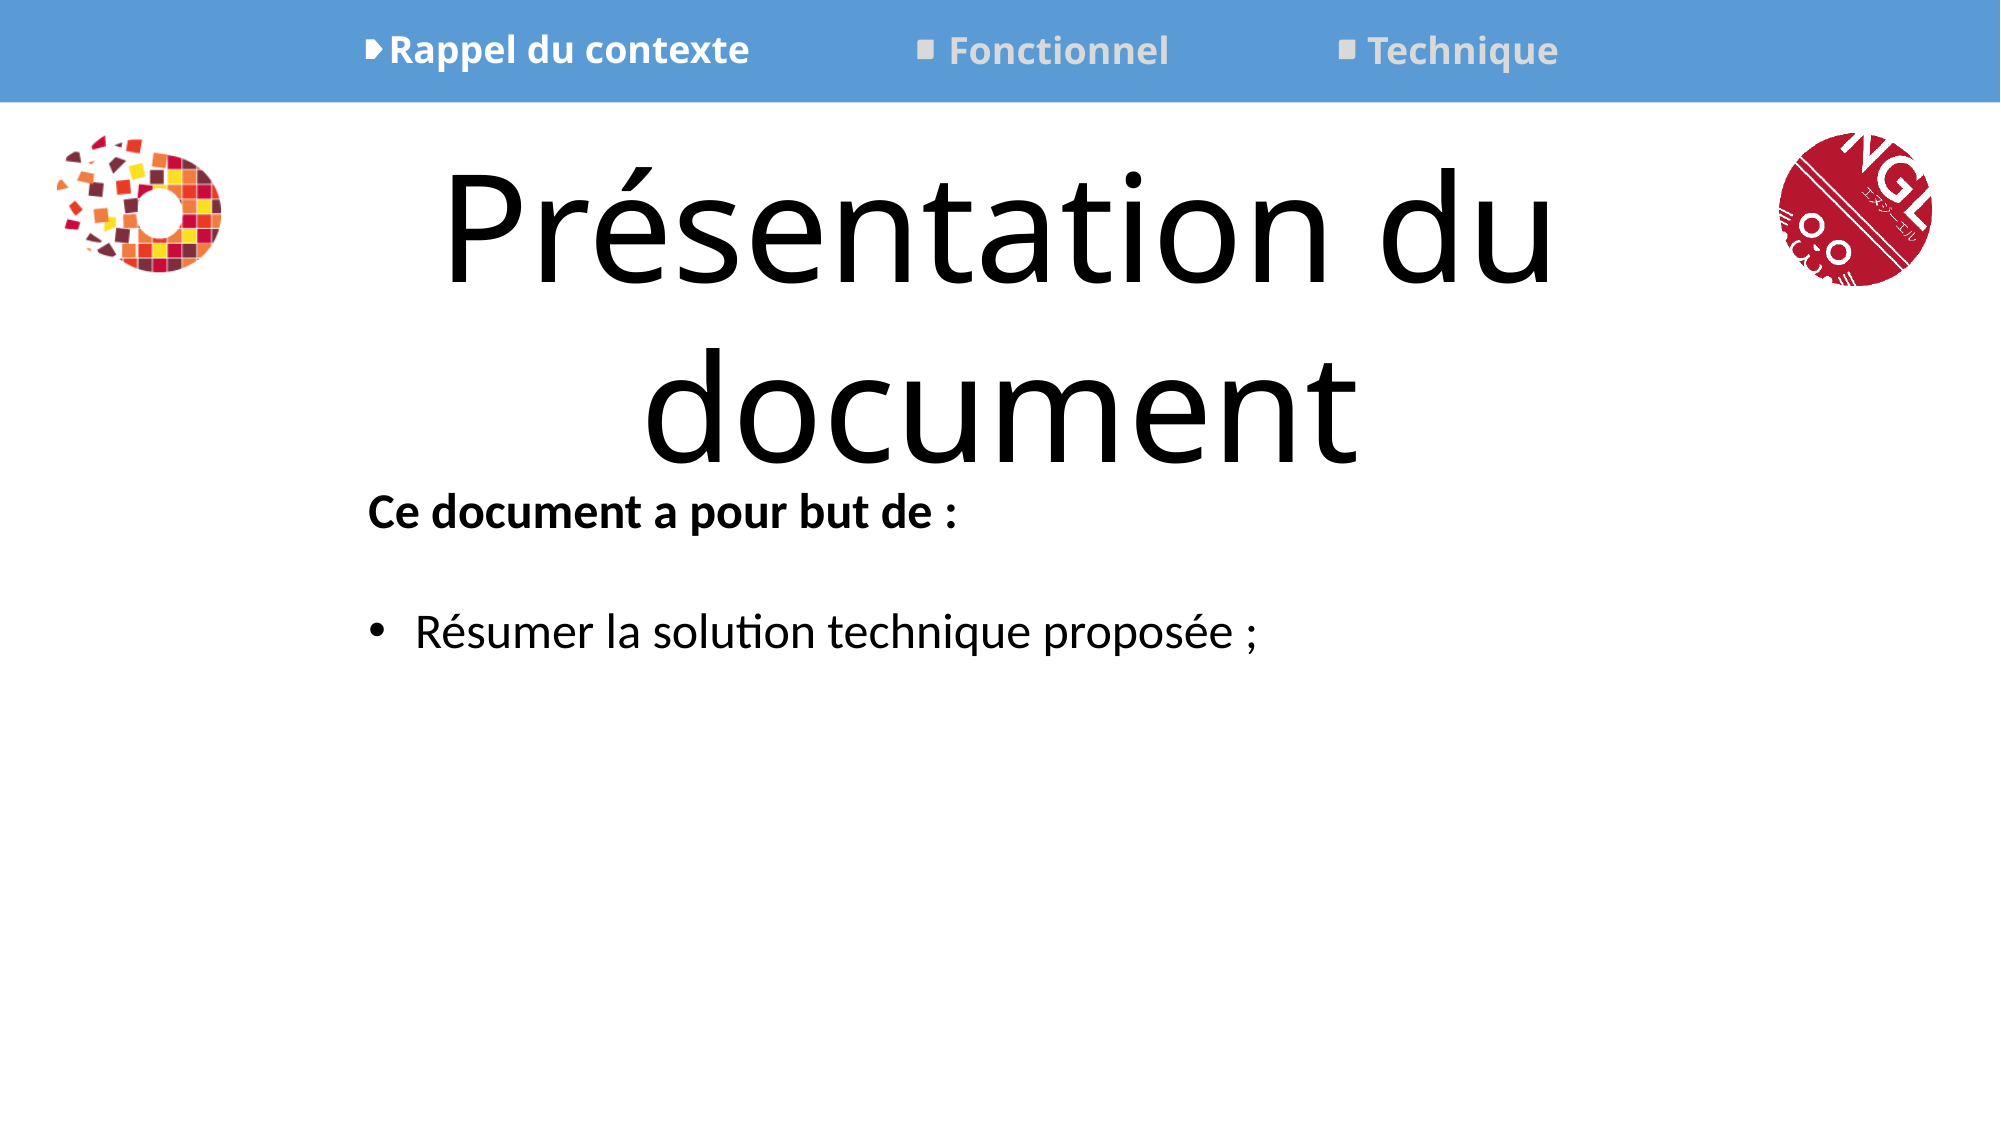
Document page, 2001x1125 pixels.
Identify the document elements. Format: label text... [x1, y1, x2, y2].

text_box Technique [1352, 19, 1627, 80]
text_box Ce document a pour but de : Résumer la solution technique proposée ; [353, 471, 1735, 667]
text_box Fonctionnel [933, 19, 1227, 80]
text_box [364, 38, 373, 60]
text_box [1337, 38, 1352, 61]
text_box Rappel du contexte [373, 18, 821, 79]
text_box [916, 38, 935, 61]
picture [1779, 133, 1932, 286]
text_box [0, 0, 2000, 103]
picture [57, 122, 221, 286]
text_box Présentation du document [295, 125, 1704, 501]
